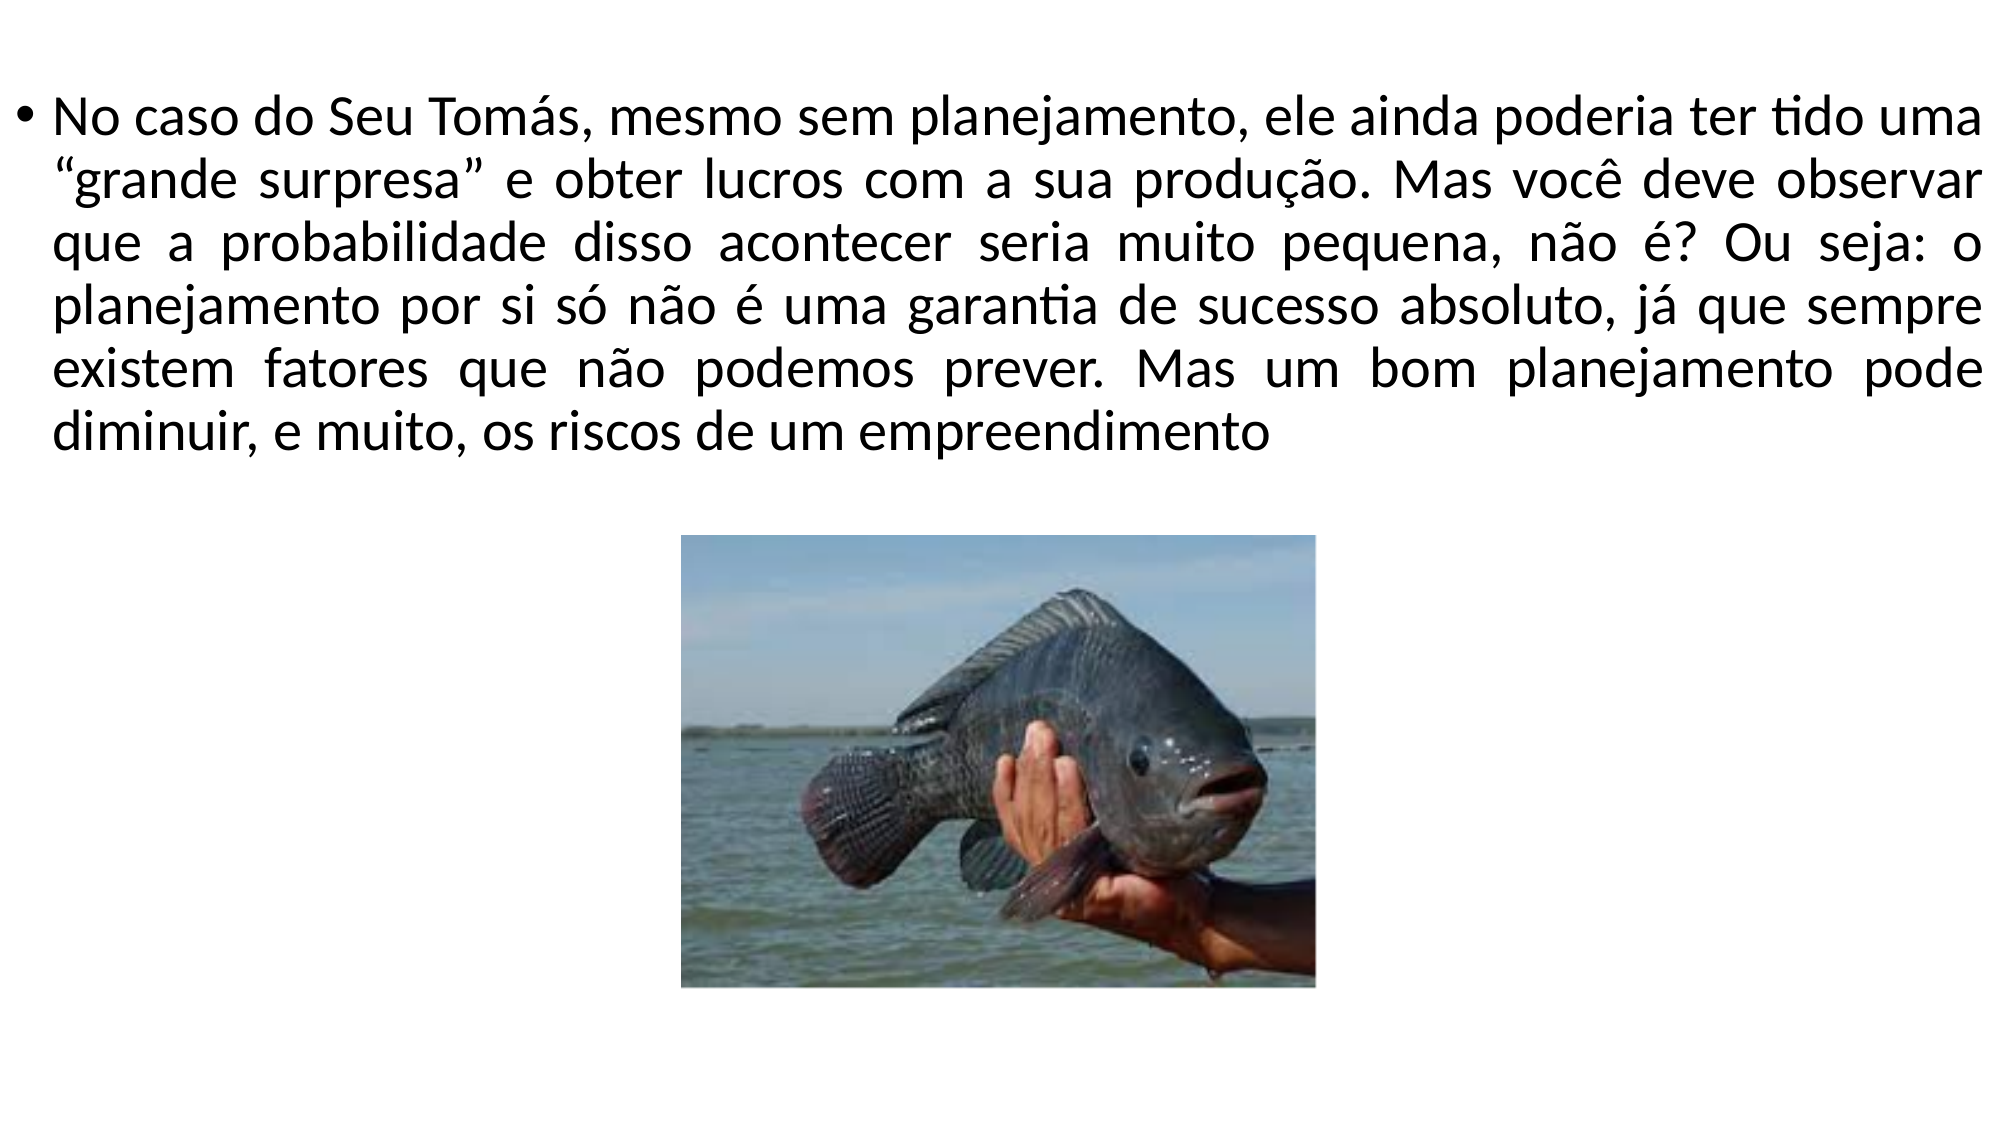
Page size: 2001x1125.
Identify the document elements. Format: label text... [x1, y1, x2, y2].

picture [681, 535, 1319, 991]
list No caso do Seu Tomás, mesmo sem planejamento, ele ainda poderia ter tido uma “grande surpresa” e obter lucros com a sua produção. Mas você deve observar que a probabilidade disso acontecer seria muito pequena, não é? Ou seja: o planejamento por si só não é uma garantia de sucesso absoluto, já que sempre existem fatores que não podemos prever. Mas um bom planejamento pode diminuir, e muito, os riscos de um empreendimento [0, 77, 2000, 501]
